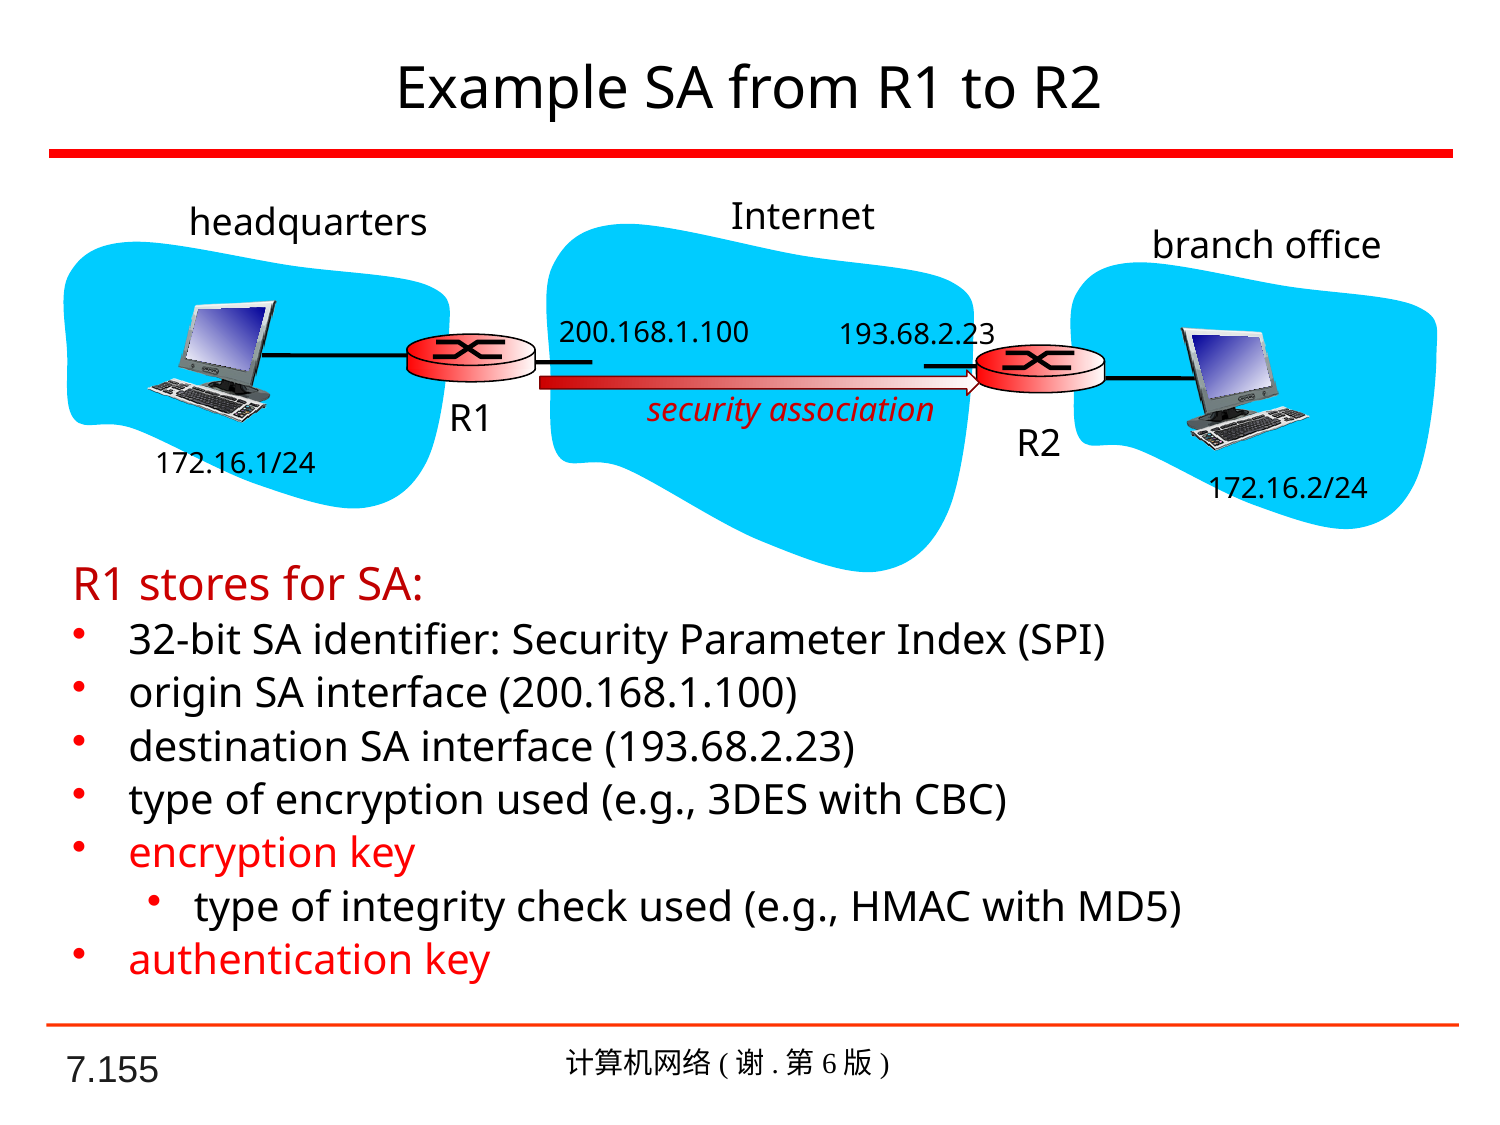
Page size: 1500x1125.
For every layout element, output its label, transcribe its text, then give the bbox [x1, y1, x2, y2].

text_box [58, 184, 1443, 577]
list R1 stores for SA: 32-bit SA identifier: Security Parameter Index (SPI) origin SA interface (200.168.1.100) destination SA interface (193.68.2.23) type of encryption used (e.g., 3DES with CBC) encryption key type of integrity check used (e.g., HMAC with MD5) authentication key [56, 583, 1443, 1009]
title Example SA from R1 to R2 [58, 33, 1440, 137]
